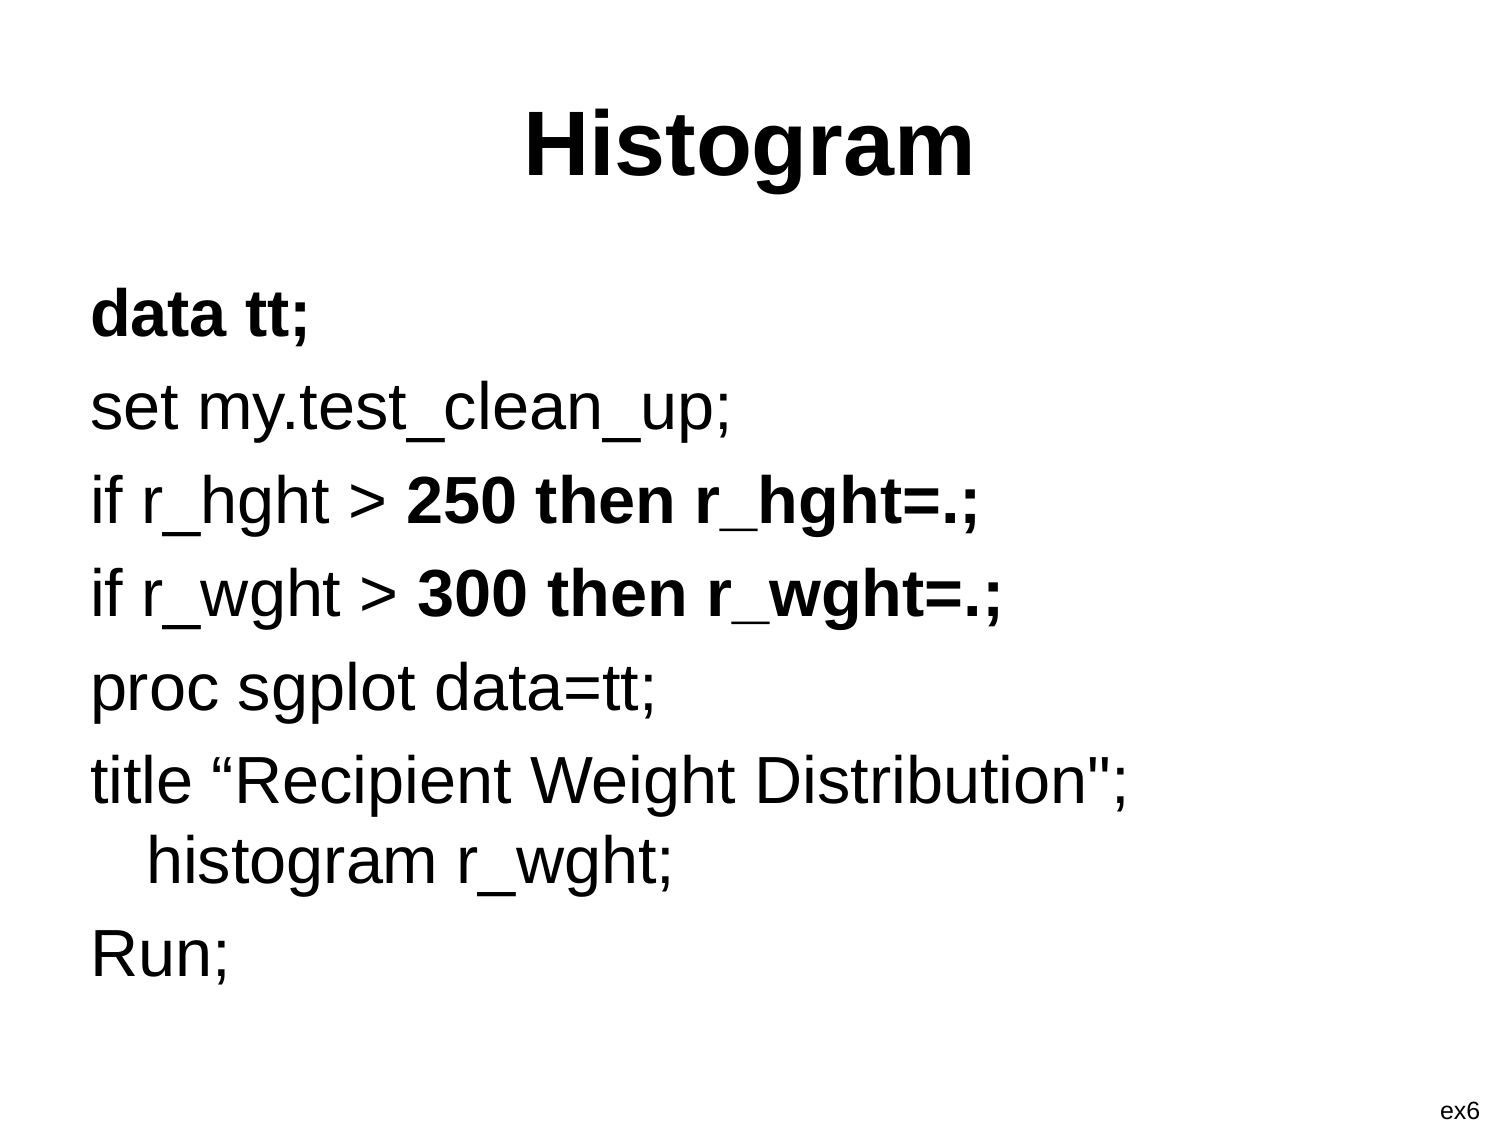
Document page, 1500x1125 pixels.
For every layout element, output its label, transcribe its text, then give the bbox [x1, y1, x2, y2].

text_box ex6 [1425, 1087, 1496, 1125]
list data tt; set my.test_clean_up; if r_hght > 250 then r_hght=.; if r_wght > 300 then r_wght=.; proc sgplot data=tt; title “Recipient Weight Distribution"; histogram r_wght; Run; [75, 262, 1425, 1005]
title Histogram [75, 45, 1425, 233]
